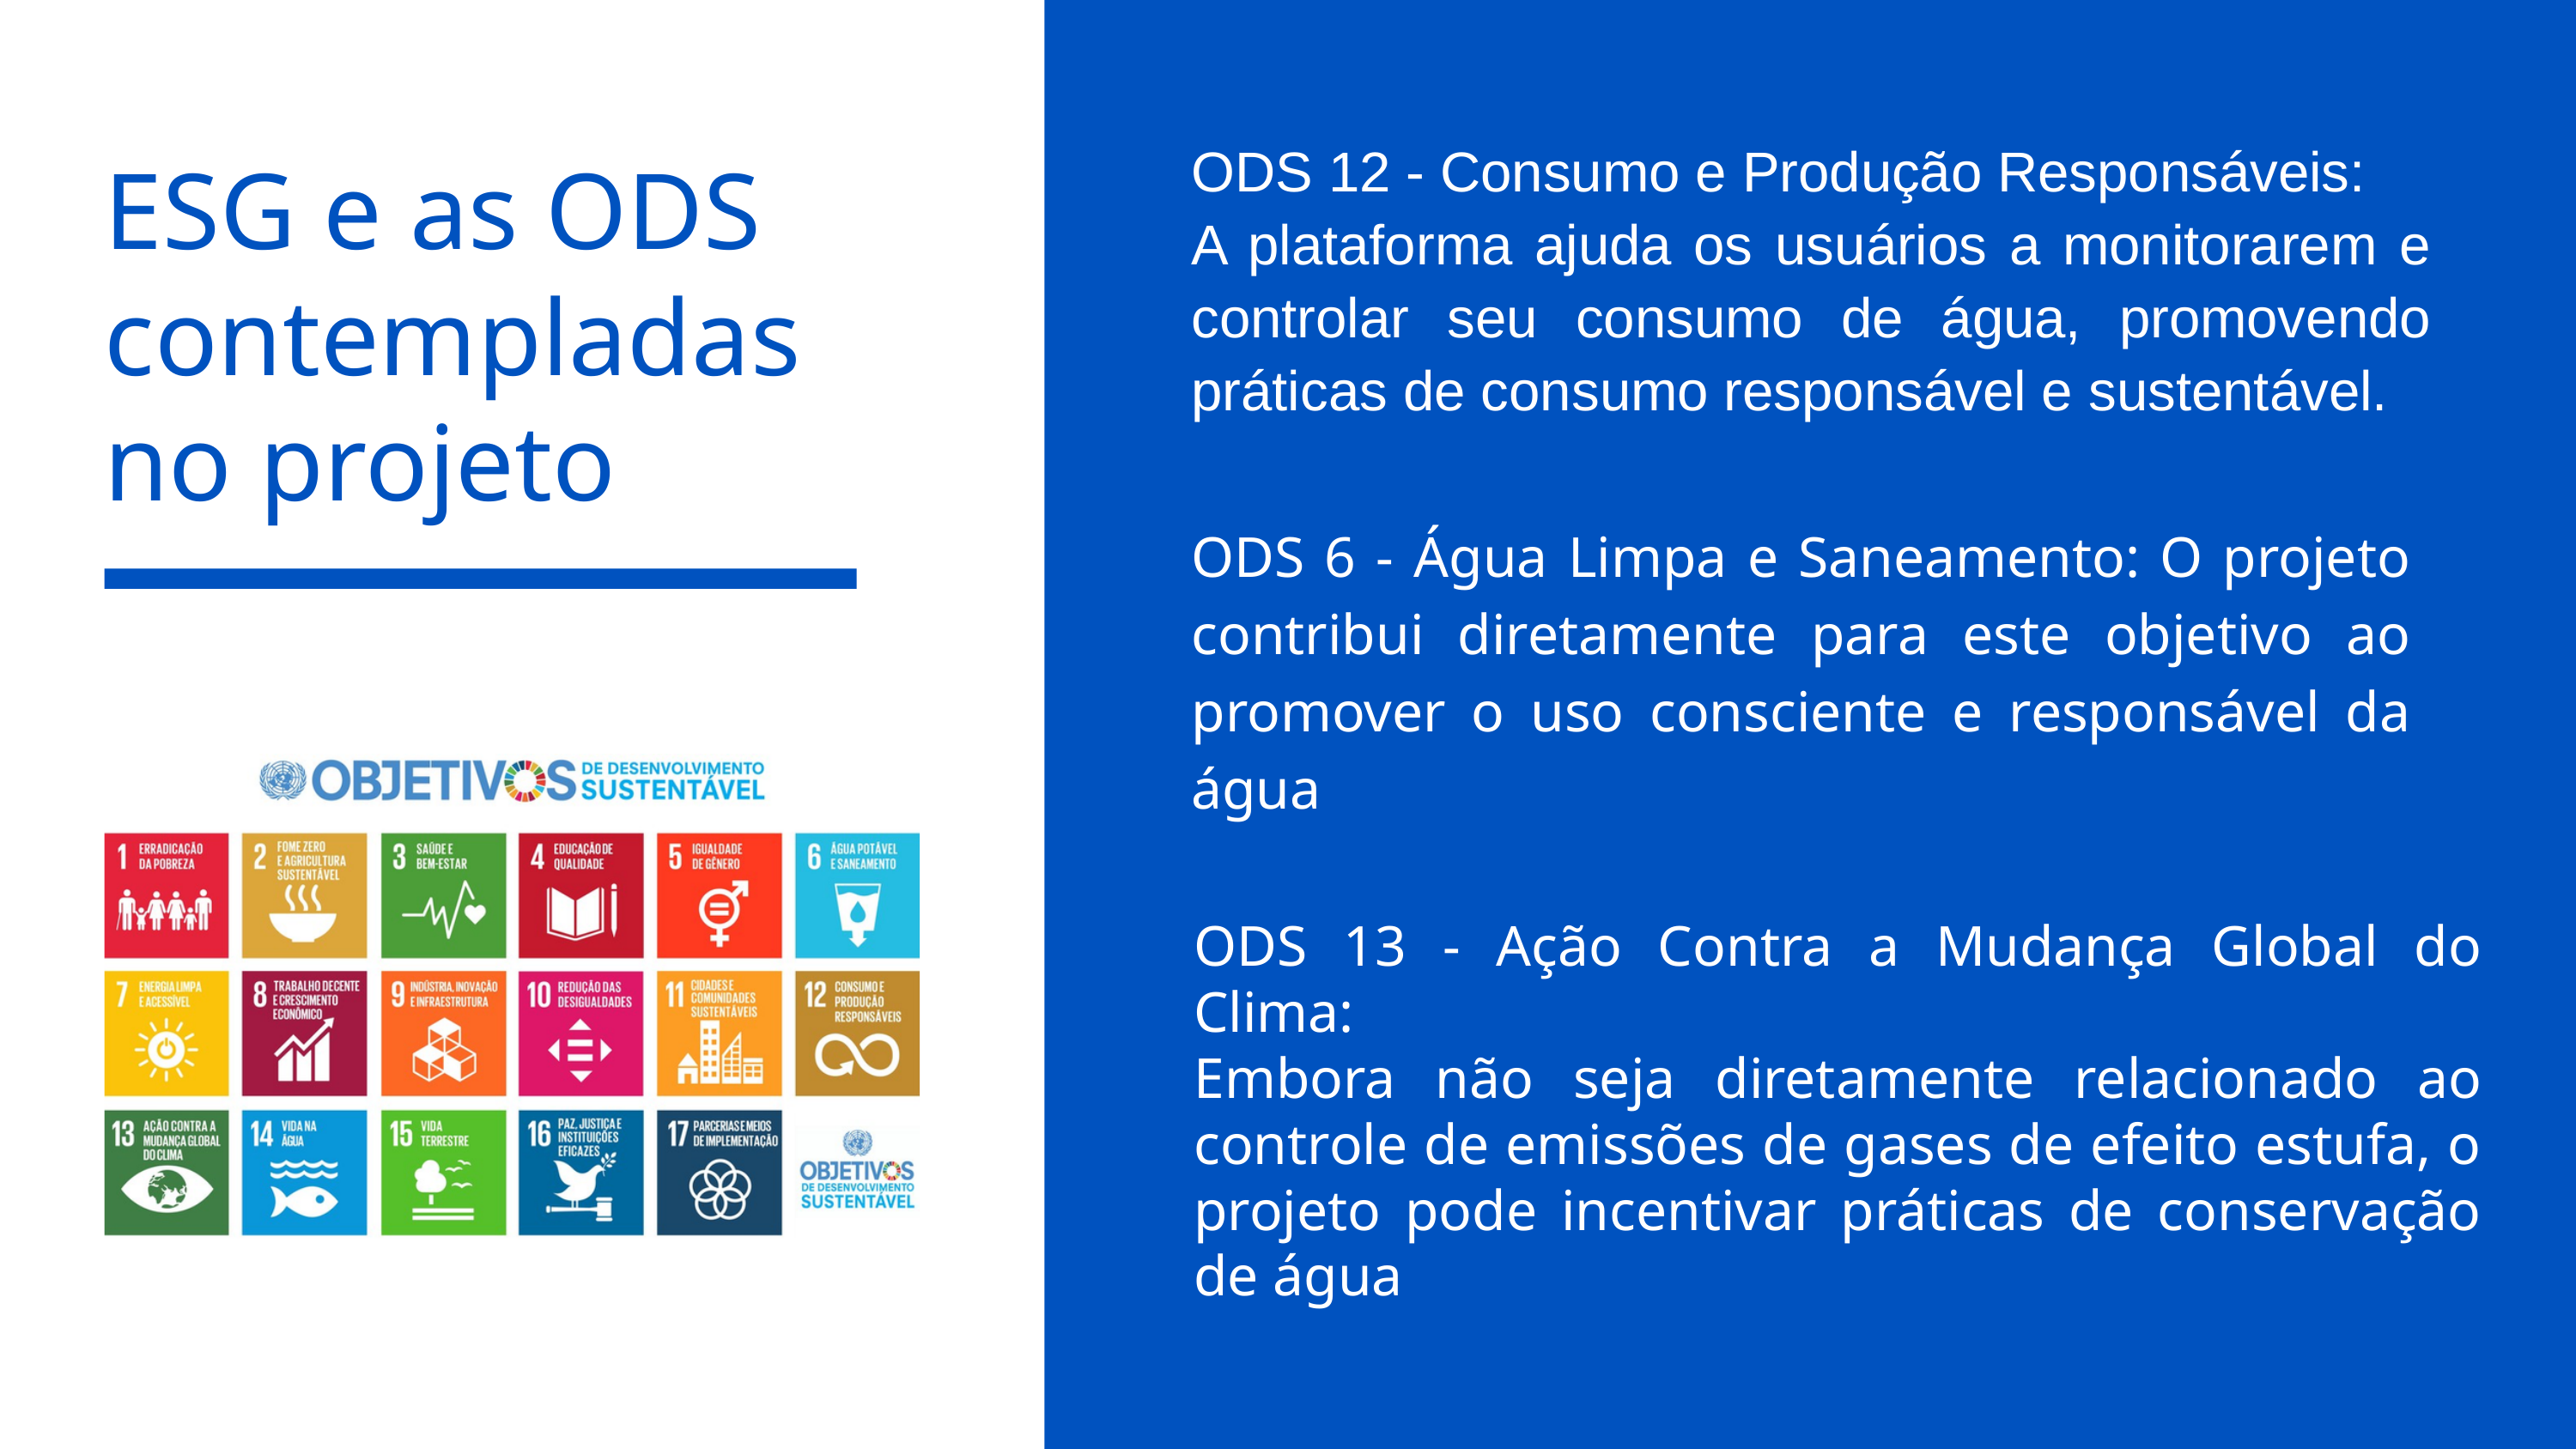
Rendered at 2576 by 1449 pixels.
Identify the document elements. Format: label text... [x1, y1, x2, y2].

text_box ESG e as ODS contempladas no projeto [104, 144, 857, 522]
text_box ODS 12 - Consumo e Produção Responsáveis: A plataforma ajuda os usuários a monitorarem e controlar seu consumo de água, promovendo práticas de consumo responsável e sustentável. [1191, 130, 2432, 422]
text_box [0, 0, 1045, 1449]
text_box ODS 13 - Ação Contra a Mudança Global do Clima: Embora não seja diretamente relacionado ao controle de emissões de gases de efeito estufa, o projeto pode incentivar práticas de conservação de água [1194, 910, 2482, 1307]
text_box ODS 6 - Água Limpa e Saneamento: O projeto contribui diretamente para este objetivo ao promover o uso consciente e responsável da água [1191, 511, 2412, 820]
text_box [104, 568, 857, 589]
text_box [104, 754, 920, 1241]
